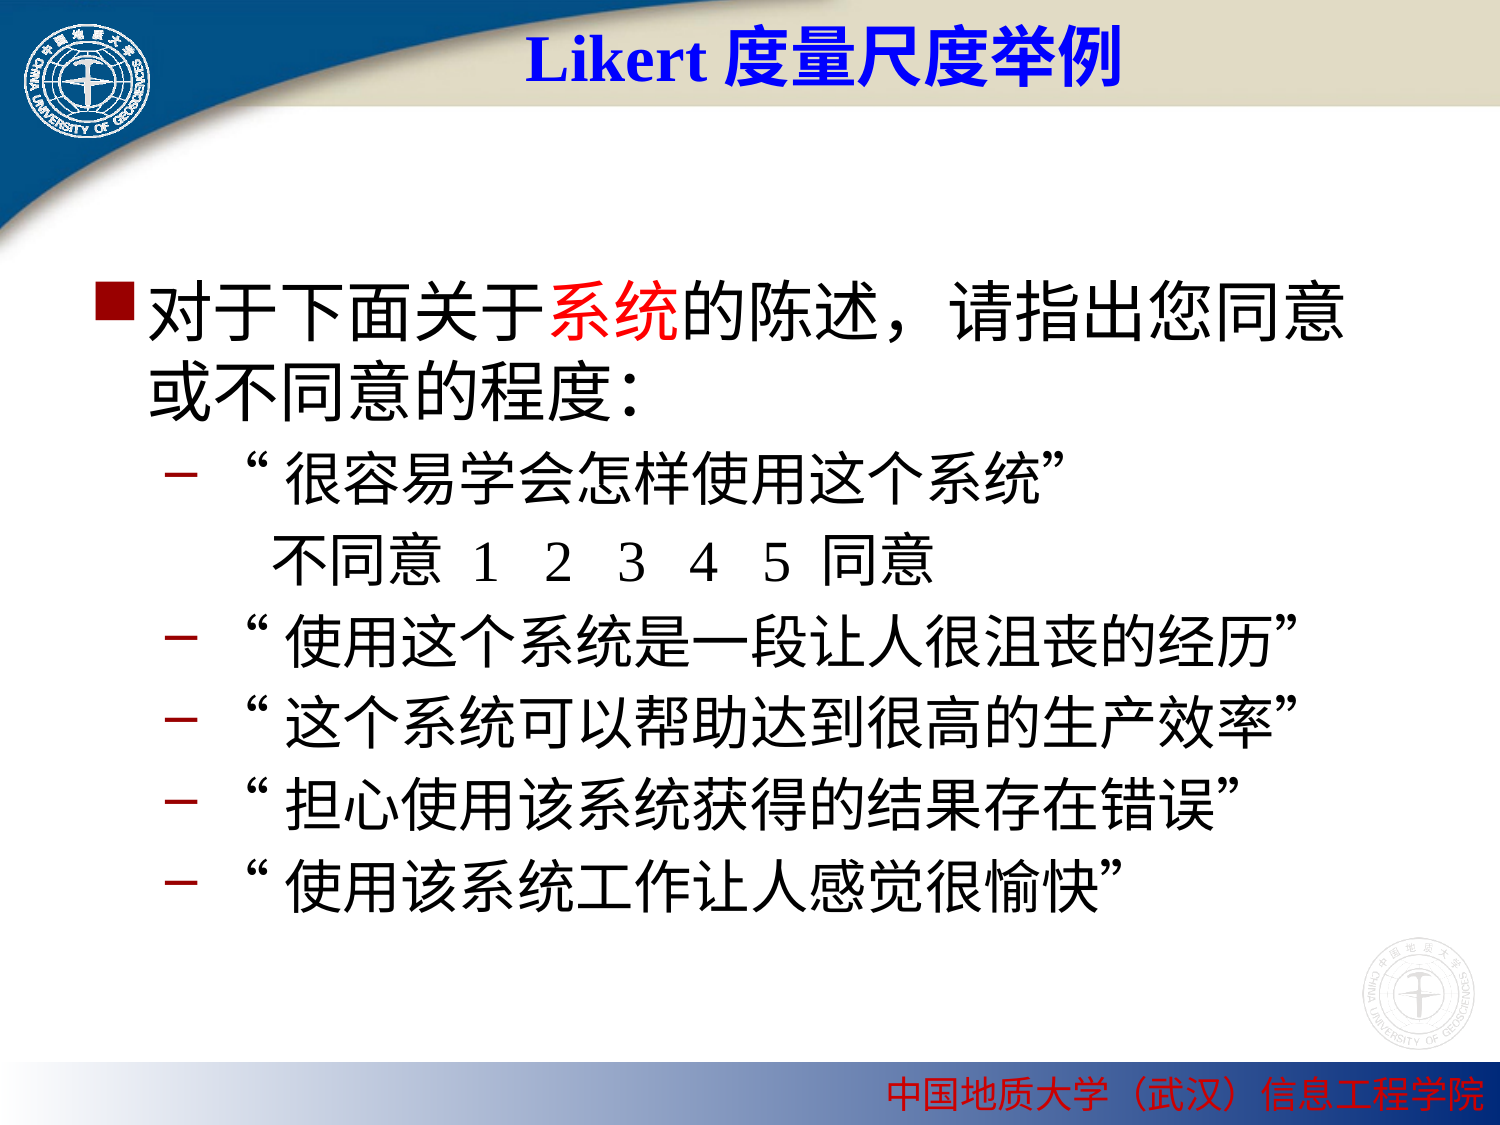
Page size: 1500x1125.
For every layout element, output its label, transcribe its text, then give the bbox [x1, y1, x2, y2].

list 对于下面关于系统的陈述，请指出您同意或不同意的程度： “很容易学会怎样使用这个系统” 不同意 1 2 3 4 5 同意 “使用这个系统是一段让人很沮丧的经历” “这个系统可以帮助达到很高的生产效率” “担心使用该系统获得的结果存在错误” “使用该系统工作让人感觉很愉快” [74, 262, 1426, 1006]
title Likert度量尺度举例 [149, 6, 1500, 122]
picture [0, 0, 1500, 1062]
